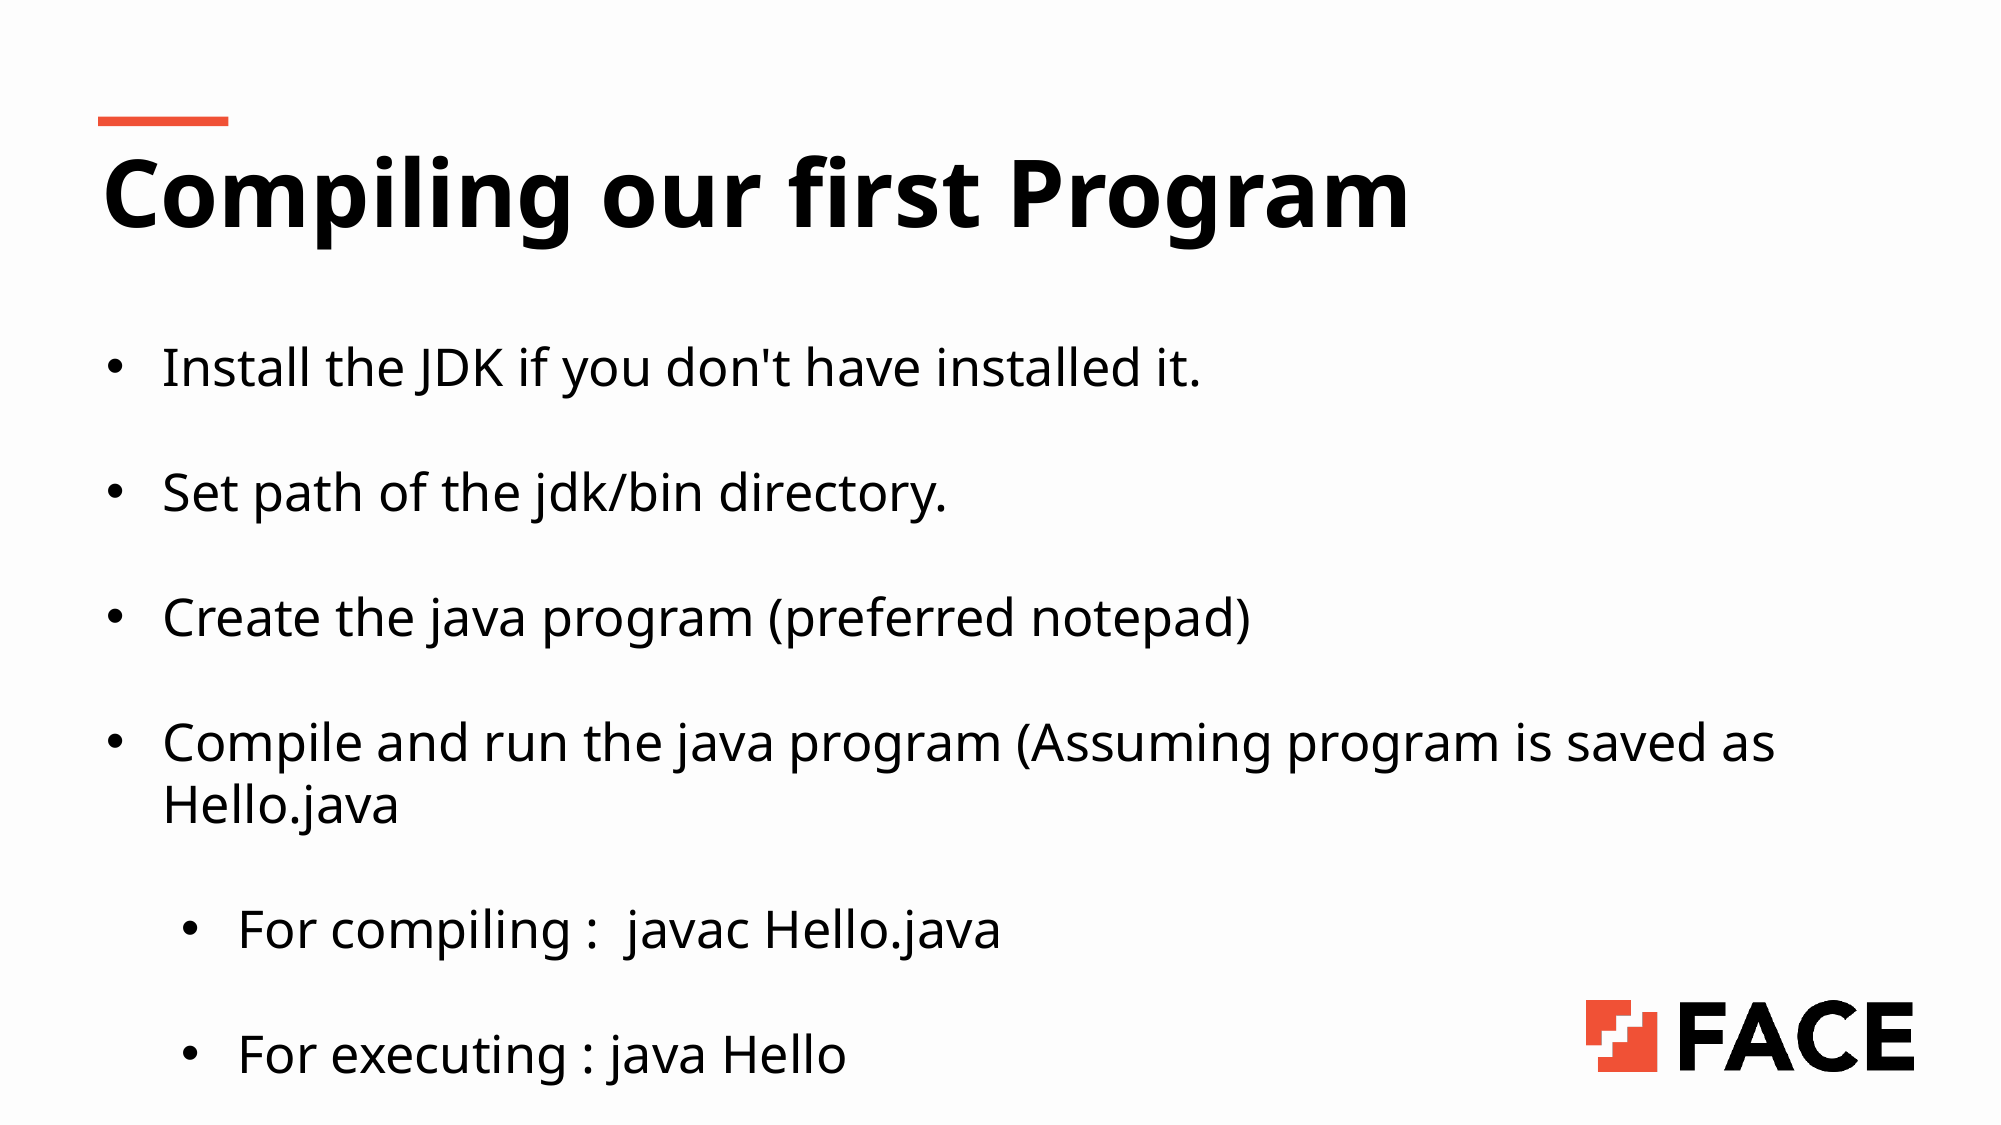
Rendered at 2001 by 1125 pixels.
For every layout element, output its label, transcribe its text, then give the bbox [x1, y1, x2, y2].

text_box [96, 115, 231, 128]
text_box Install the JDK if you don't have installed it. Set path of the jdk/bin directory. Create the java program (preferred notepad) Compile and run the java program (Assuming program is saved as Hello.java For compiling : javac Hello.java For executing : java Hello [91, 264, 1975, 1125]
picture [1586, 1000, 1915, 1072]
text_box Compiling our first Program [86, 126, 1938, 254]
